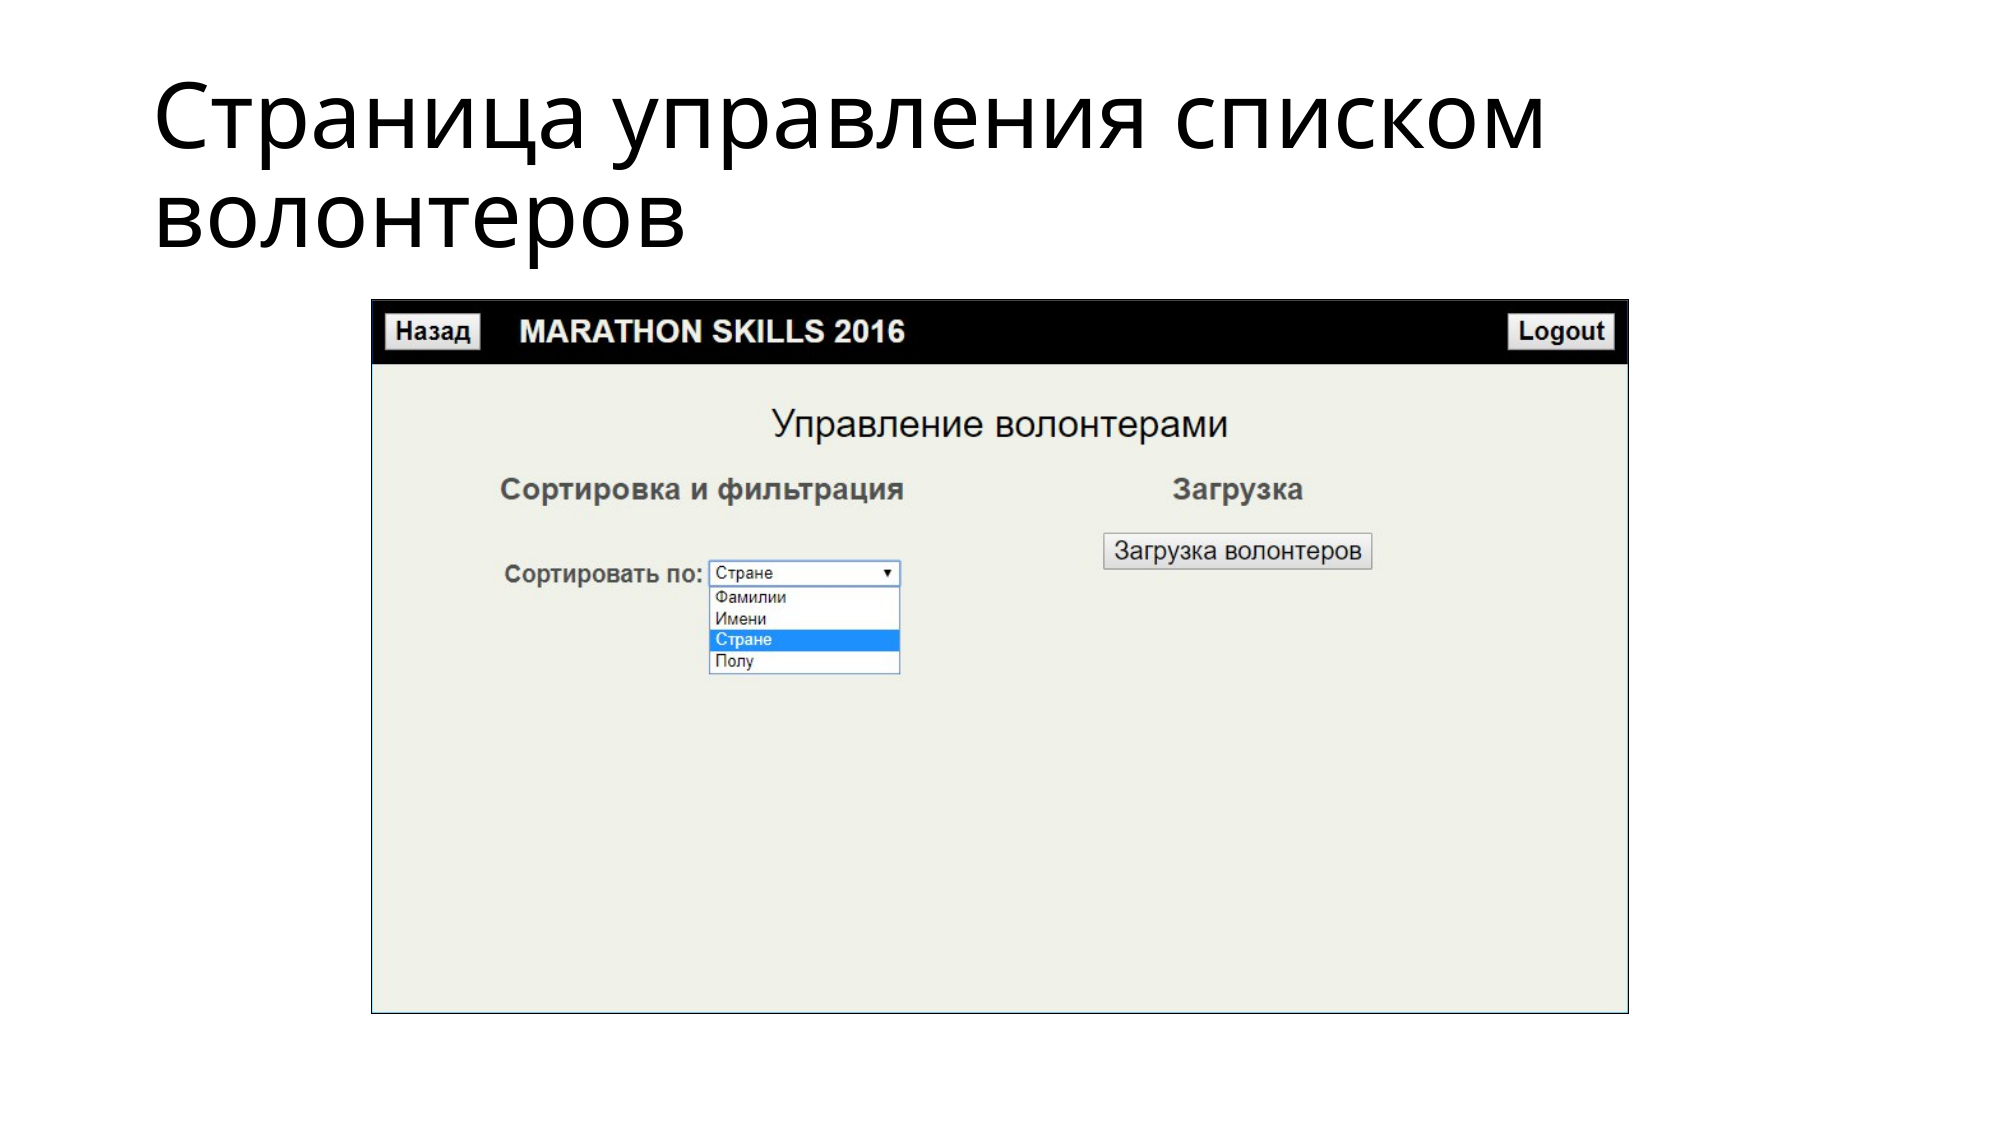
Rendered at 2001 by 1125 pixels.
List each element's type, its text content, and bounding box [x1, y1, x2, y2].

title Страница управления списком волонтеров [137, 59, 1863, 278]
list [371, 299, 1629, 1014]
